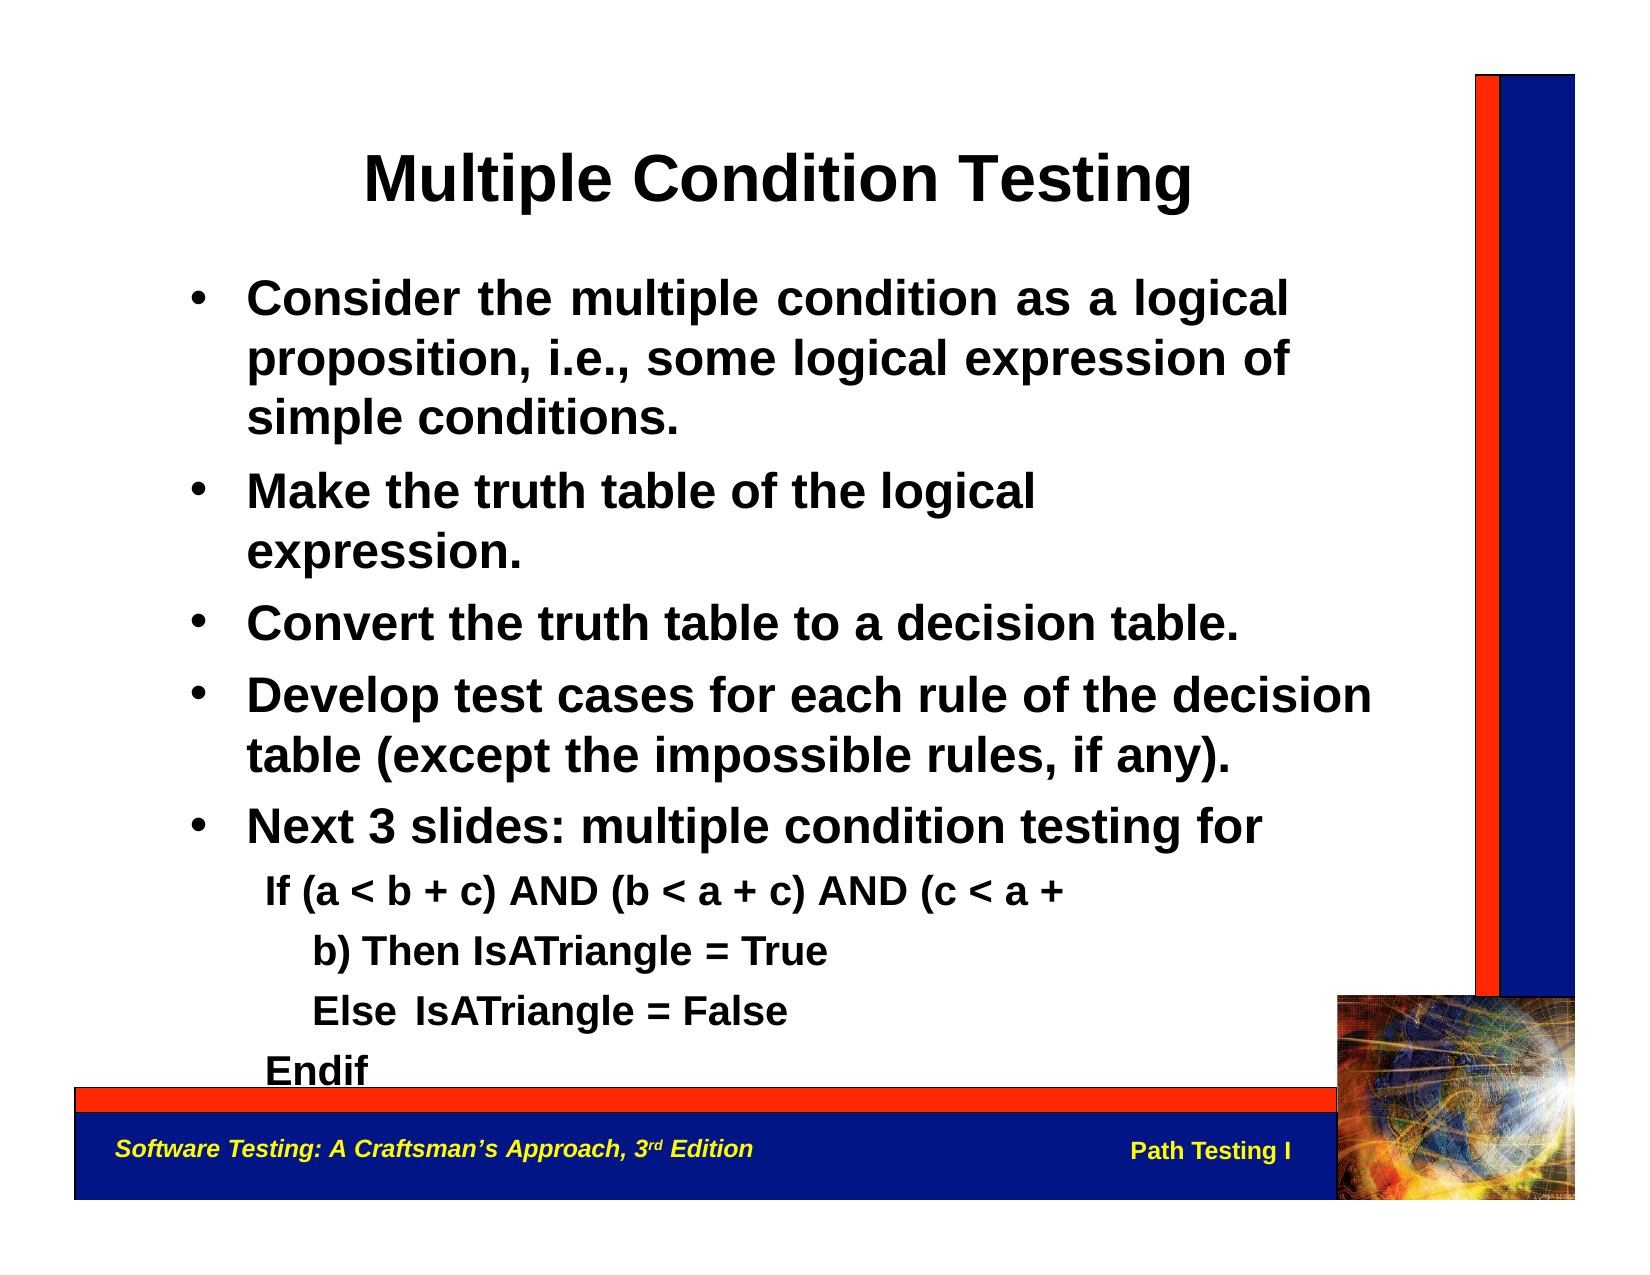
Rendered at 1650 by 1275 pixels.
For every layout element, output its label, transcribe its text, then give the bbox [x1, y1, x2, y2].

title Multiple Condition Testing [312, 115, 1338, 268]
text_box Consider the multiple condition as a logical proposition, i.e., some logical expression of simple conditions. Make the truth table of the logical expression. Convert the truth table to a decision table. Develop test cases for each rule of the decision table (except the impossible rules, if any). Next 3 slides: multiple condition testing for If (a < b + c) AND (b < a + c) AND (c < a + b) Then IsATriangle = True Else IsATriangle = False Endif [187, 268, 1380, 1095]
slide_number Software Testing: A Craftsman’s Approach, 3rd Edition [112, 1132, 765, 1275]
footer Path Testing I [1128, 1134, 1297, 1275]
picture [1337, 995, 1575, 1200]
